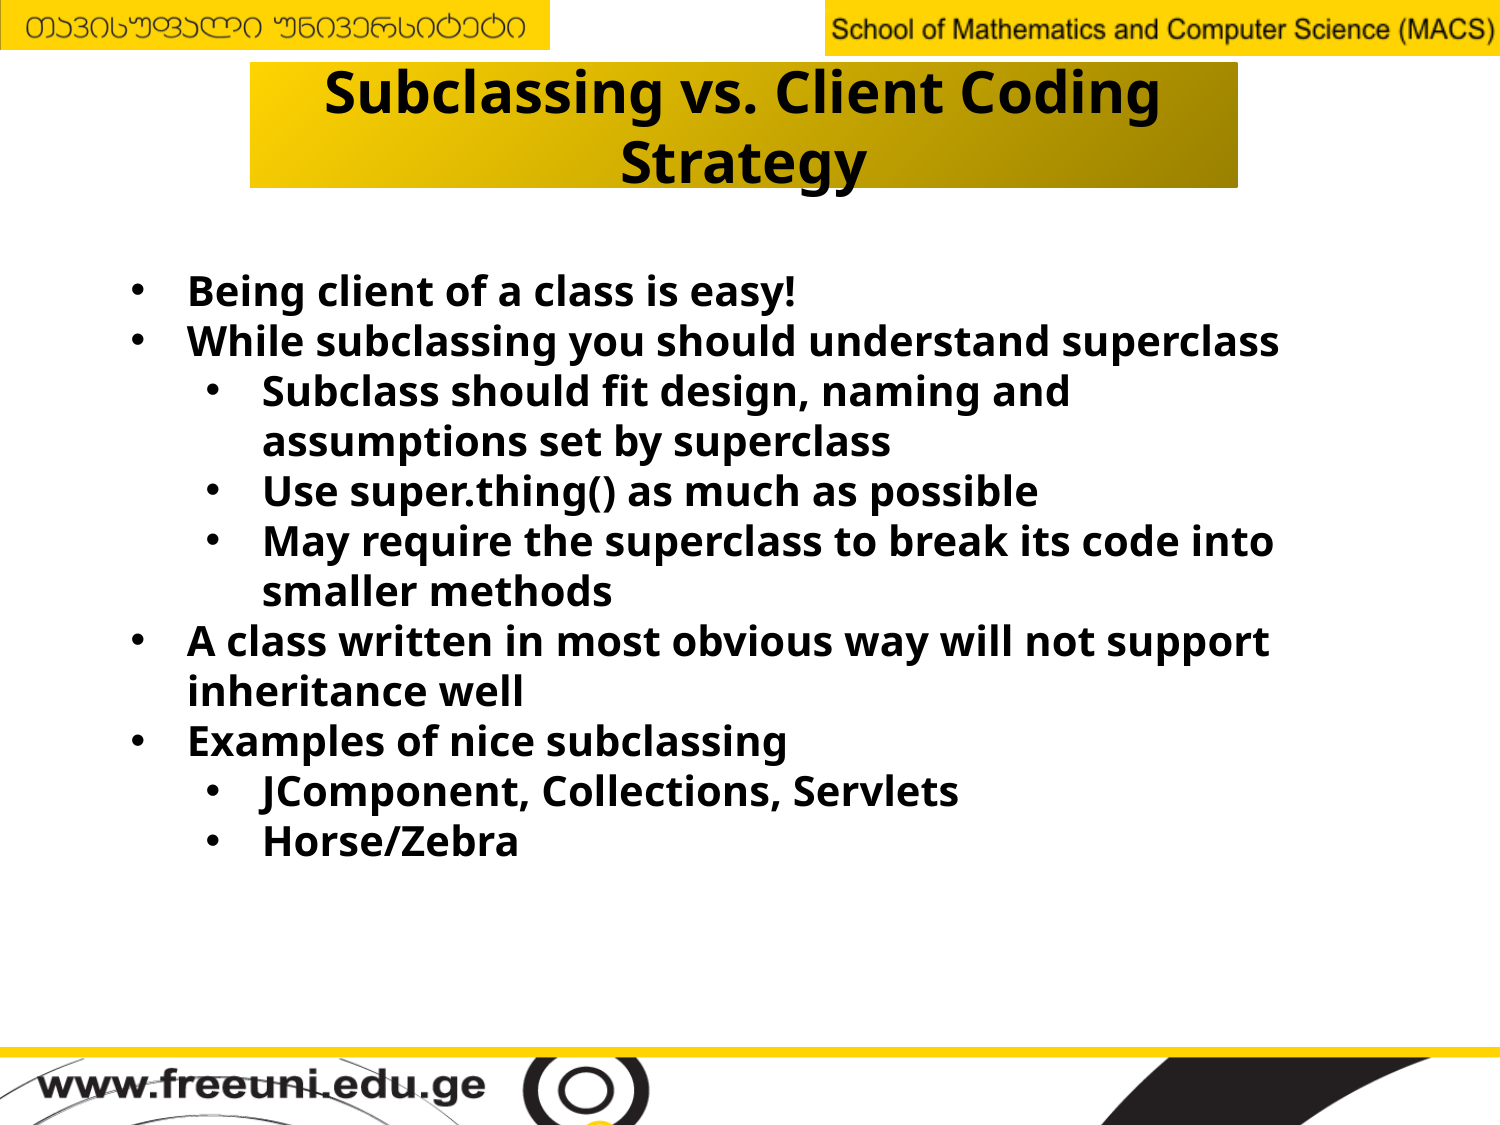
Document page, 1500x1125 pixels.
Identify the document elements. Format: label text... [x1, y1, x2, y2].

picture [0, 1047, 1500, 1125]
picture [0, 0, 551, 50]
picture [824, 0, 1500, 56]
text_box Subclassing vs. Client Coding Strategy [249, 62, 1238, 188]
text_box Being client of a class is easy! While subclassing you should understand superclass Subclass should fit design, naming and assumptions set by superclass Use super.thing() as much as possible May require the superclass to break its code into smaller methods A class written in most obvious way will not support inheritance well Examples of nice subclassing JComponent, Collections, Servlets Horse/Zebra [115, 257, 1345, 873]
